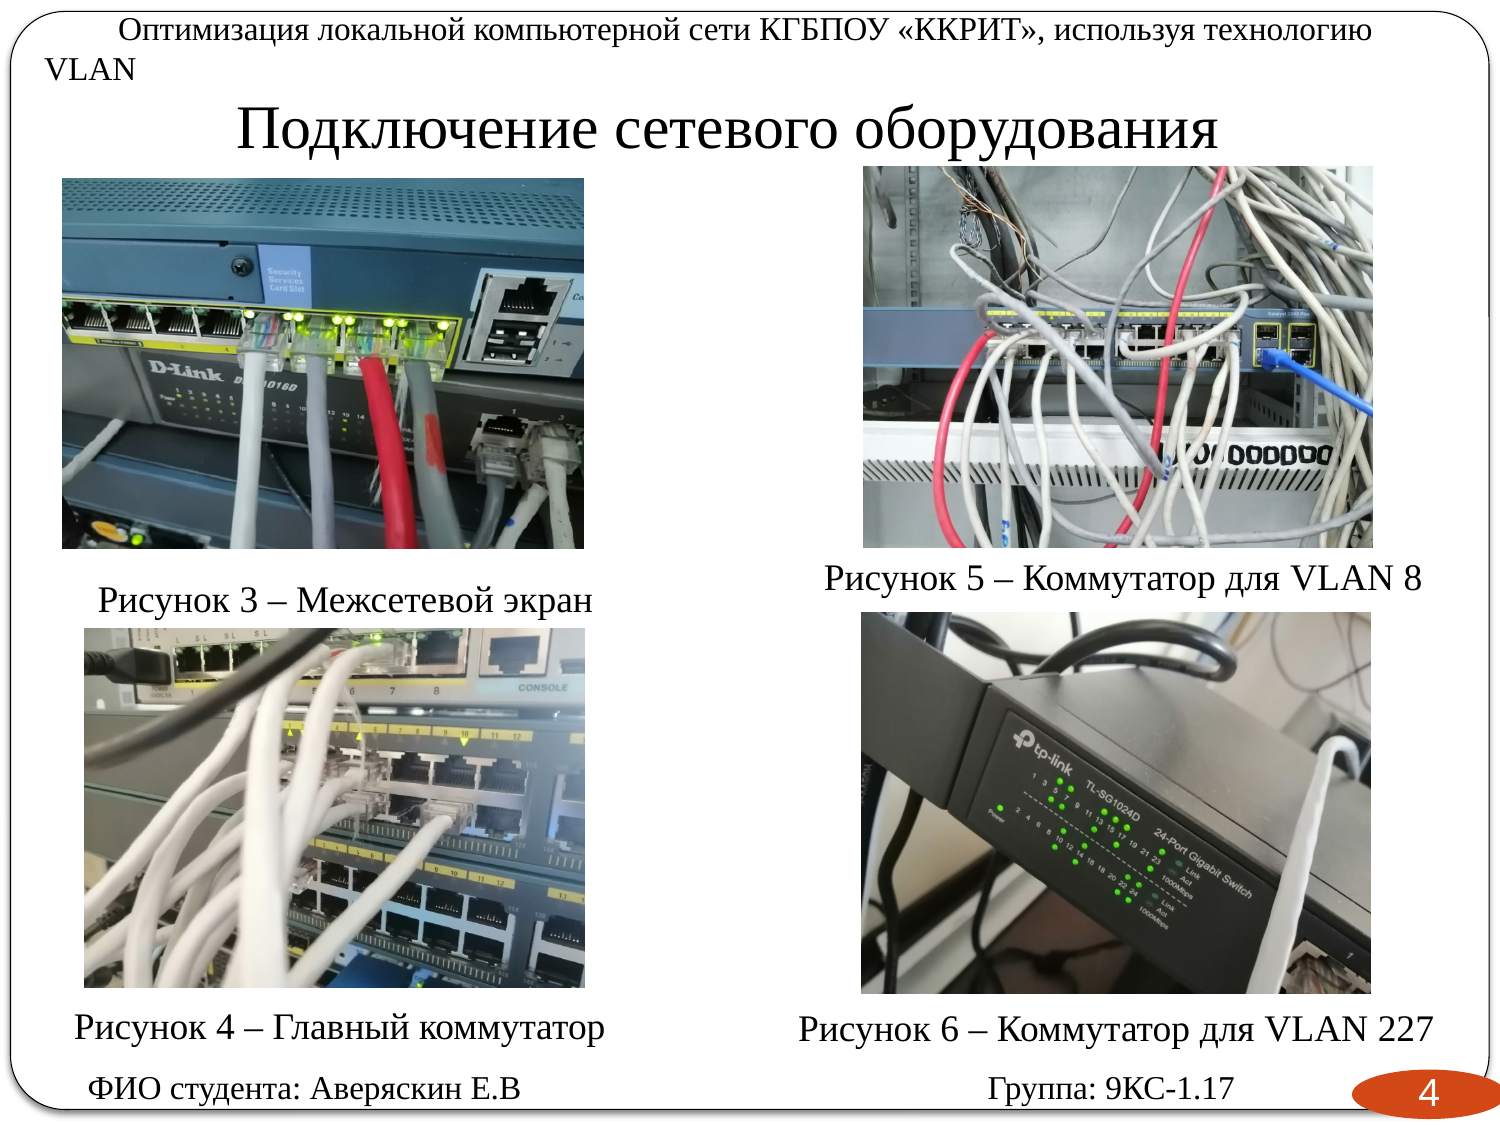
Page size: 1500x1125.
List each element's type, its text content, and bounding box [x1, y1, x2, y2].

text_box Рисунок 6 – Коммутатор для VLAN 227 [766, 996, 1466, 1057]
picture [861, 612, 1371, 994]
text_box Рисунок 3 – Межсетевой экран [55, 567, 636, 628]
text_box Оптимизация локальной компьютерной сети КГБПОУ «ККРИТ», используя технологию VLAN [29, 0, 1418, 95]
text_box Рисунок 4 – Главный коммутатор [50, 994, 630, 1054]
text_box ФИО студента: Аверяскин Е.В Группа: 9КС-1.17 [5, 1058, 1317, 1114]
text_box Рисунок 5 – Коммутатор для VLAN 8 [801, 545, 1446, 606]
picture [84, 628, 585, 988]
slide_number 4 [1351, 1069, 1500, 1120]
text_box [62, 178, 585, 550]
title Подключение сетевого оборудования [127, 95, 1328, 176]
picture [863, 165, 1373, 548]
